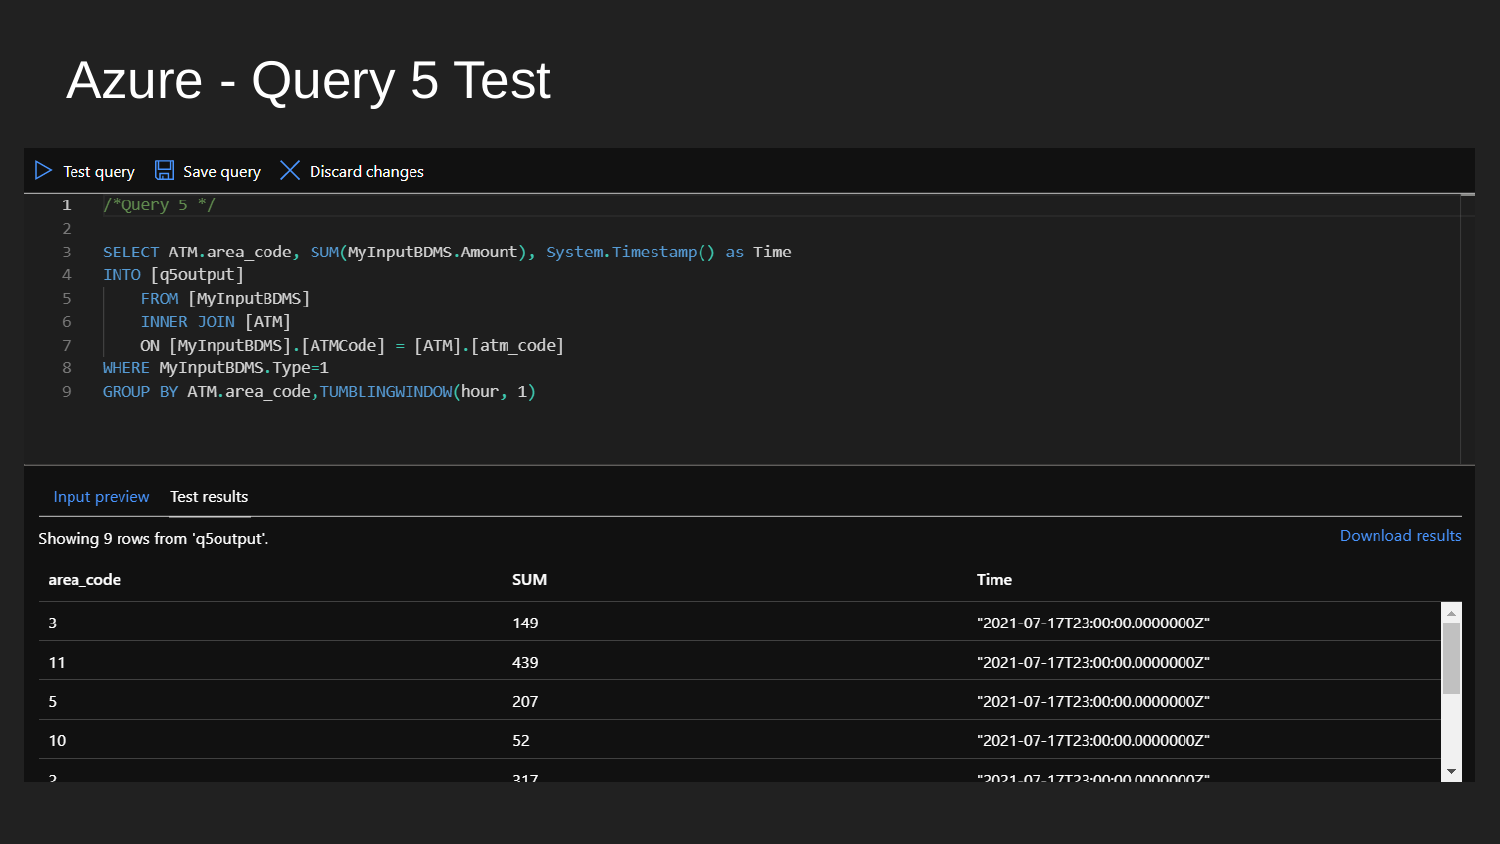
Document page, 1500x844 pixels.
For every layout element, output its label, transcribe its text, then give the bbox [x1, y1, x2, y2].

title Azure - Query 5 Test [51, 30, 1449, 124]
picture [24, 148, 1476, 782]
